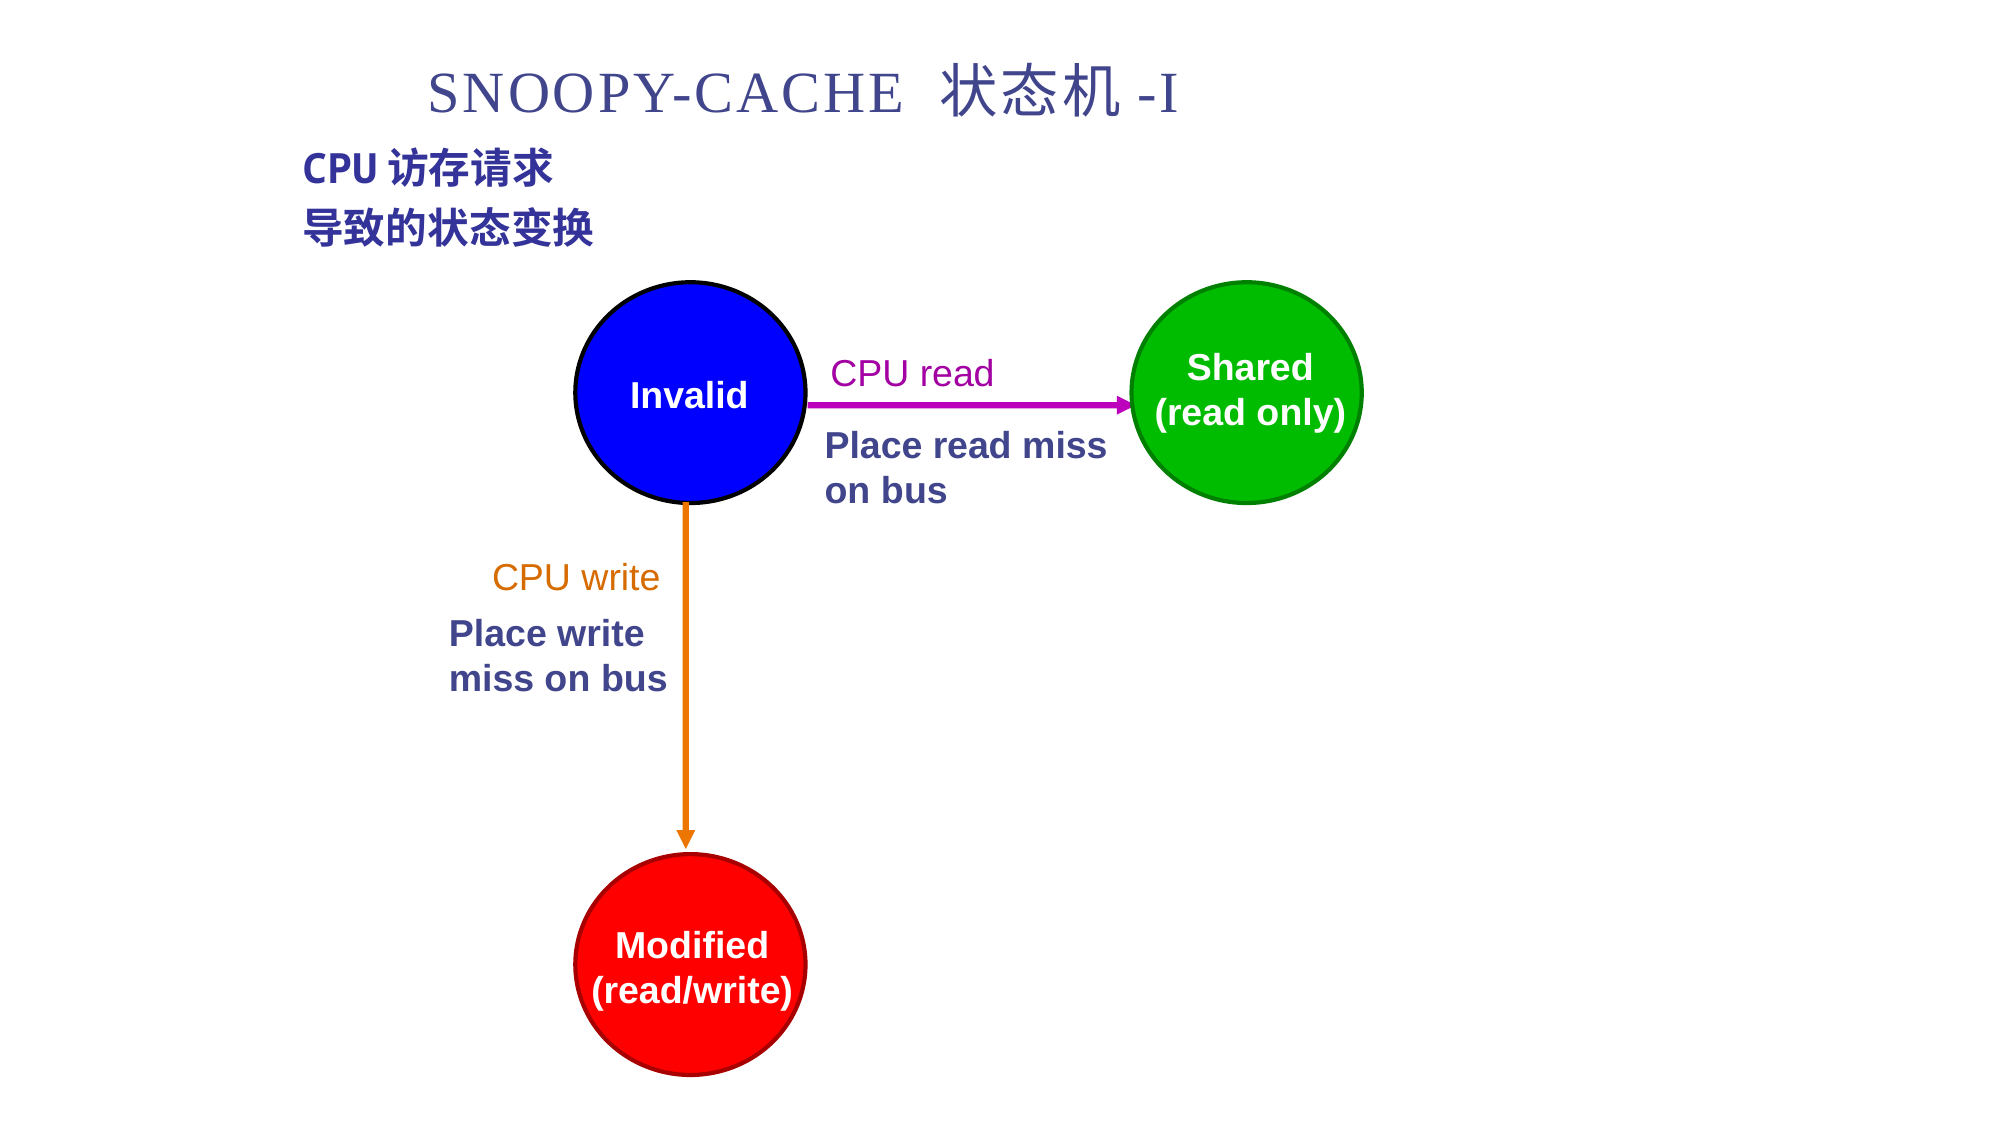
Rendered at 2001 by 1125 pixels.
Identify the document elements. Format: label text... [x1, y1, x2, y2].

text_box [807, 282, 1388, 520]
title Snoopy-Cache 状态机-I [412, 50, 1588, 138]
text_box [575, 282, 806, 502]
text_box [433, 502, 821, 1075]
text_box CPU访存请求 导致的状态变换 [287, 124, 613, 260]
